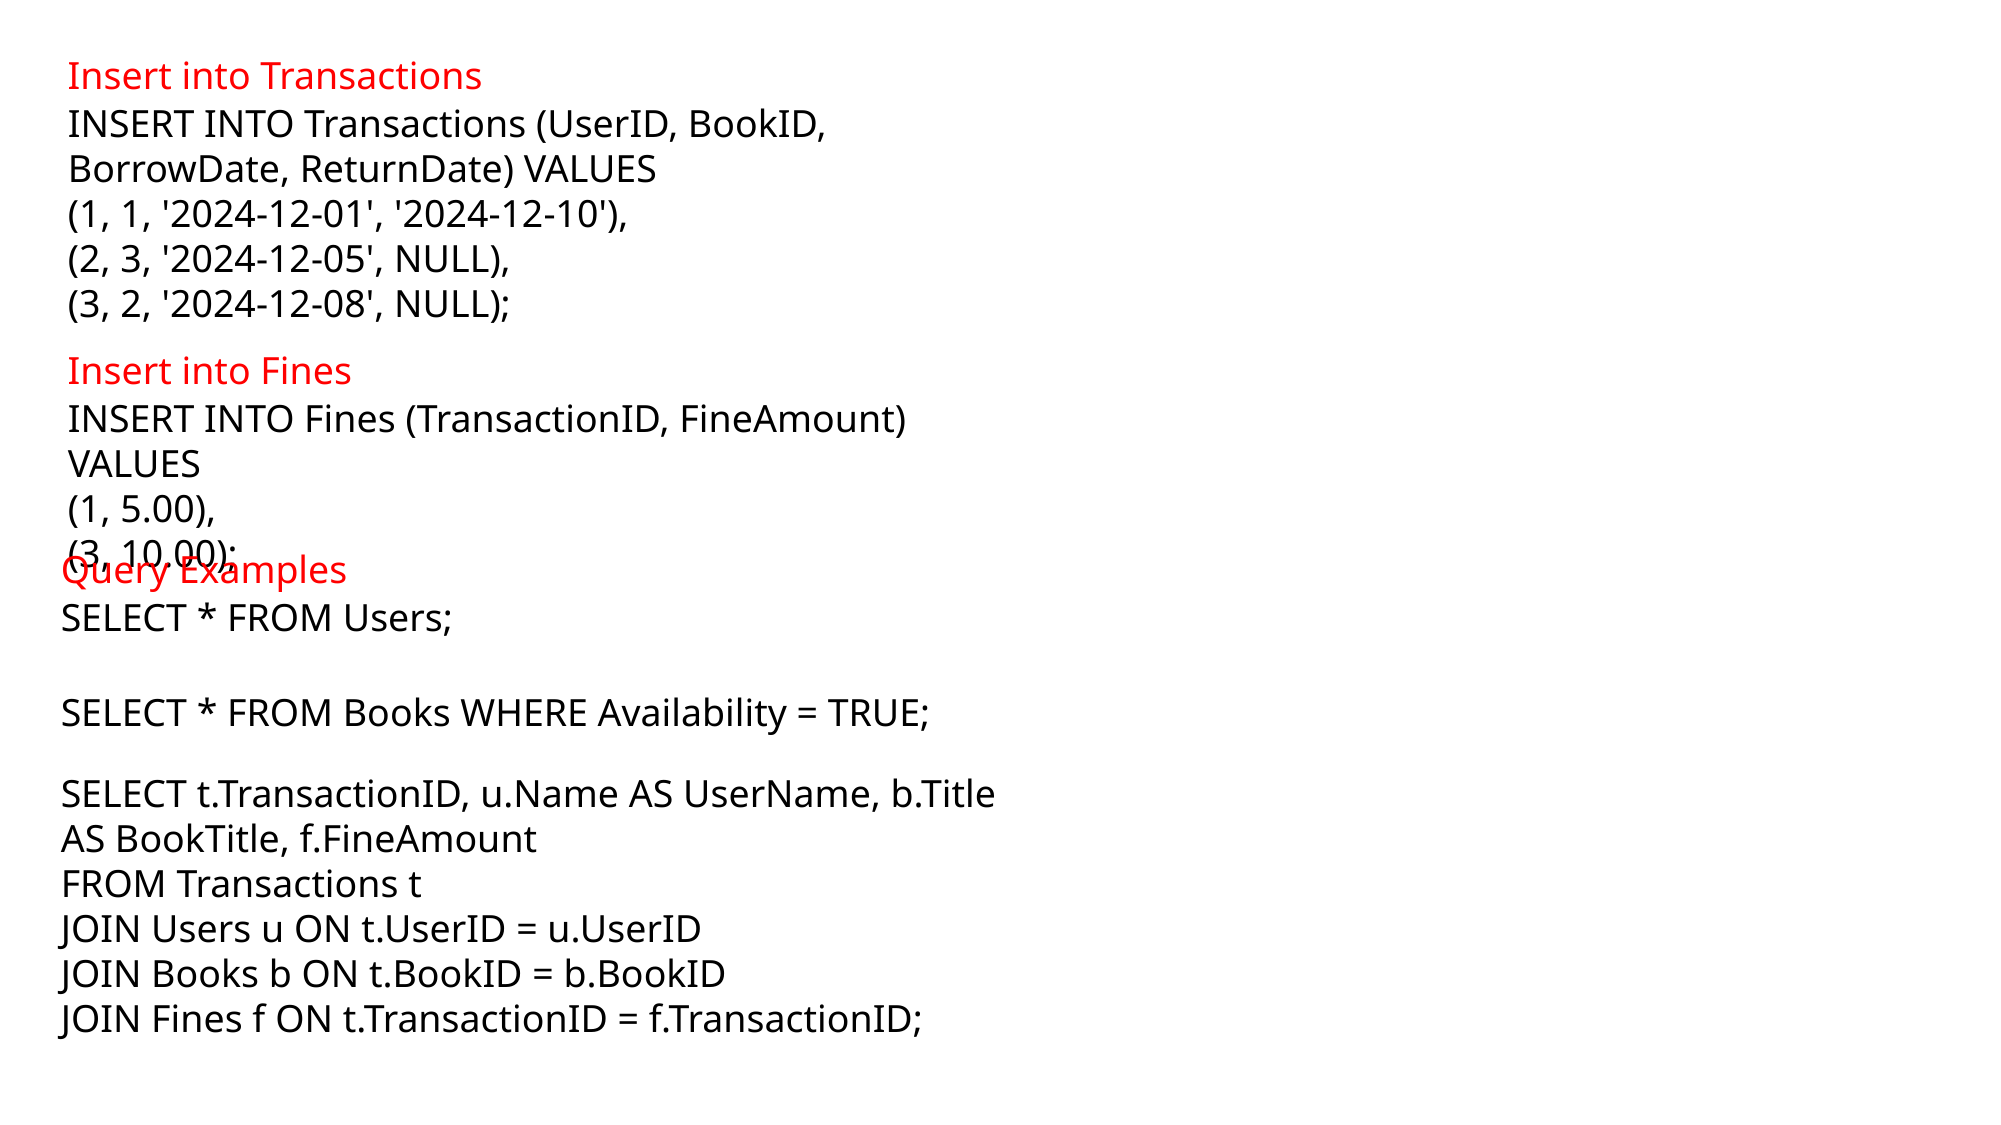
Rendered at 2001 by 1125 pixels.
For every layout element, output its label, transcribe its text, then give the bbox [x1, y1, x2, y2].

text_box Insert into Transactions [53, 44, 1054, 105]
text_box SELECT t.TransactionID, u.Name AS UserName, b.Title AS BookTitle, f.FineAmount FROM Transactions t JOIN Users u ON t.UserID = u.UserID JOIN Books b ON t.BookID = b.BookID JOIN Fines f ON t.TransactionID = f.TransactionID; [46, 762, 1047, 1047]
text_box Query Examples [46, 539, 1047, 599]
text_box Insert into Fines [53, 339, 1054, 400]
text_box SELECT * FROM Users; [46, 599, 1047, 646]
text_box SELECT * FROM Books WHERE Availability = TRUE; [46, 681, 1047, 742]
text_box INSERT INTO Fines (TransactionID, FineAmount) VALUES (1, 5.00), (3, 10.00); [53, 400, 1016, 539]
text_box INSERT INTO Transactions (UserID, BookID, BorrowDate, ReturnDate) VALUES (1, 1, '2024-12-01', '2024-12-10'), (2, 3, '2024-12-05', NULL), (3, 2, '2024-12-08', NULL); [53, 105, 889, 332]
